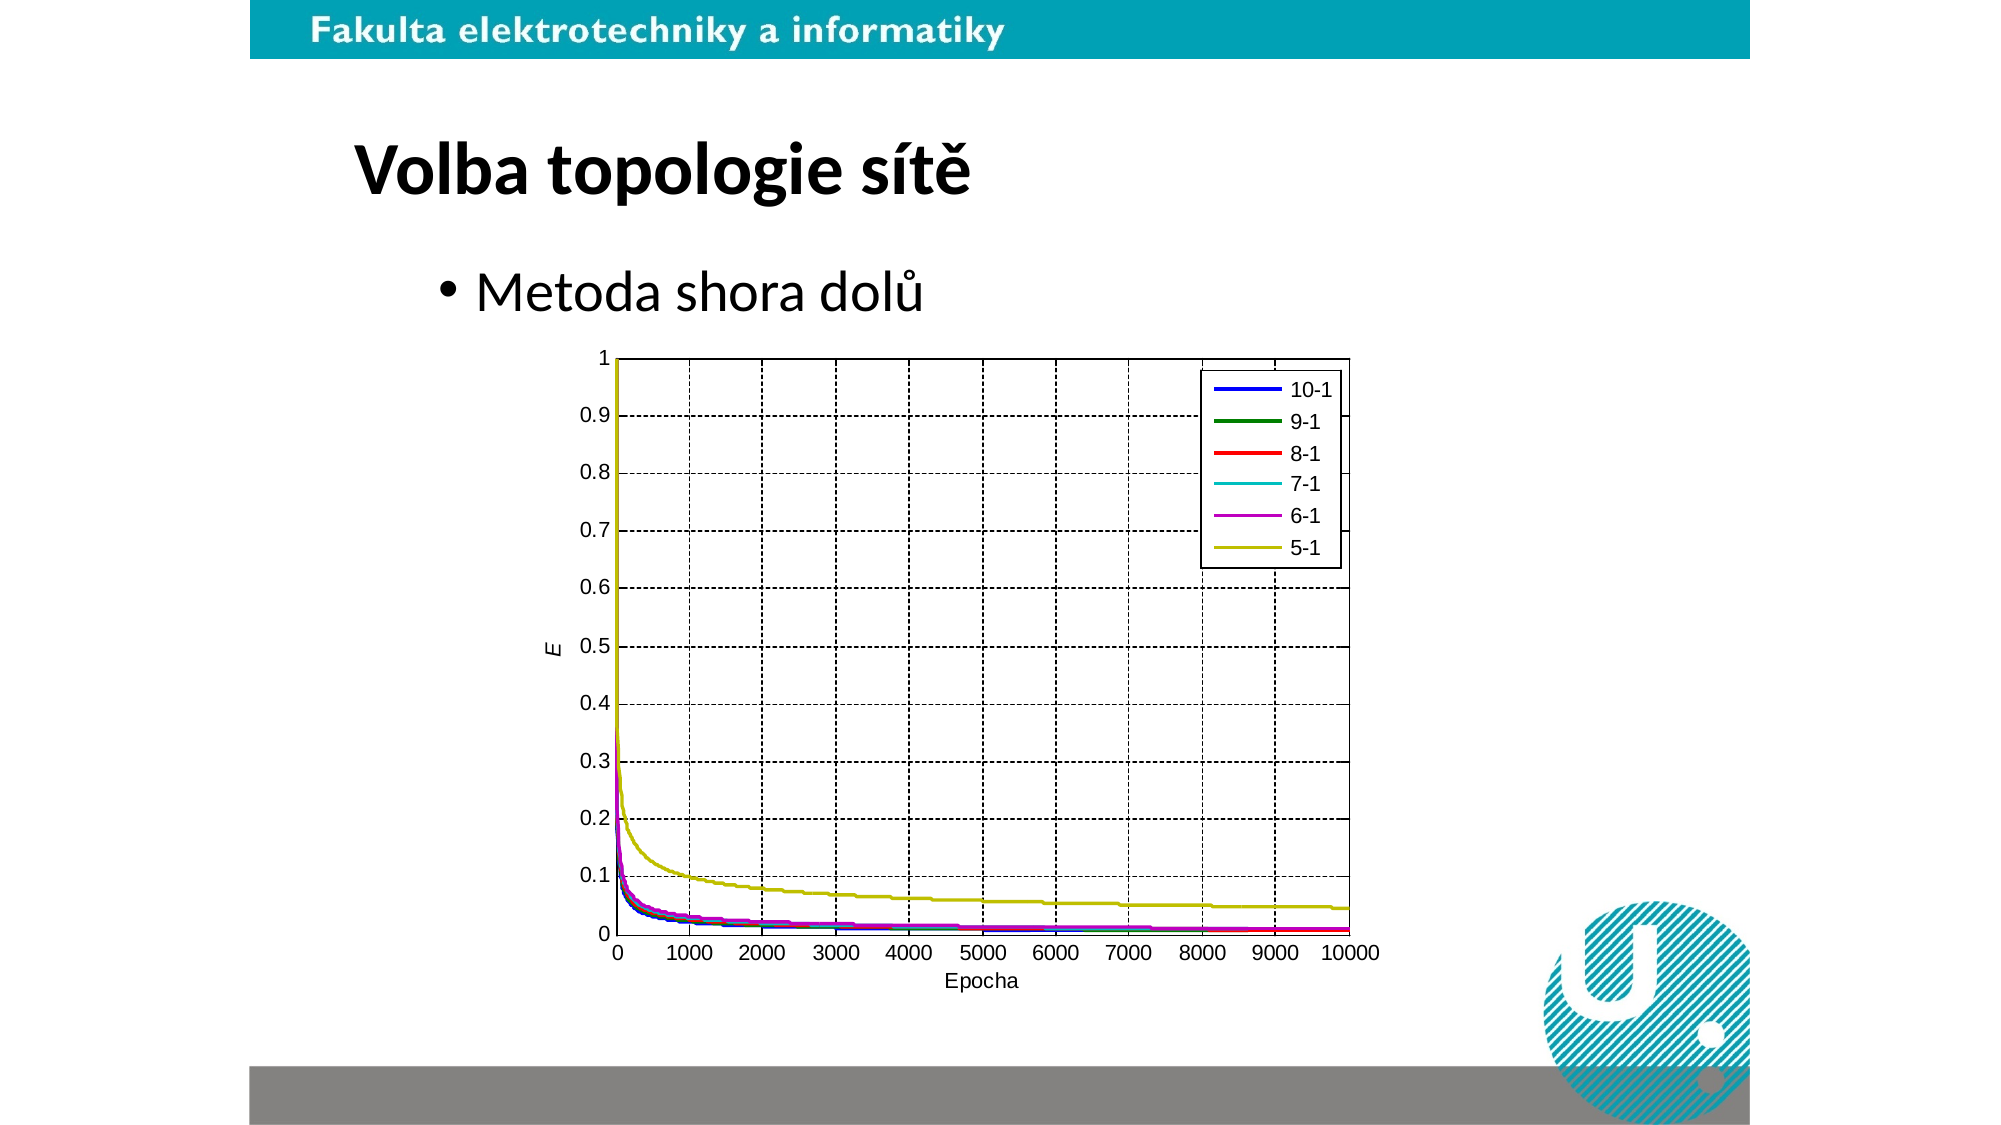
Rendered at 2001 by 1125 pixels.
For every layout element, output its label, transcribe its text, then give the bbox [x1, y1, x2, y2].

picture [249, 304, 1750, 1125]
picture [250, 0, 1750, 60]
text_box Metoda shora dolů [423, 253, 1750, 587]
text_box Volba topologie sítě [339, 112, 1353, 218]
